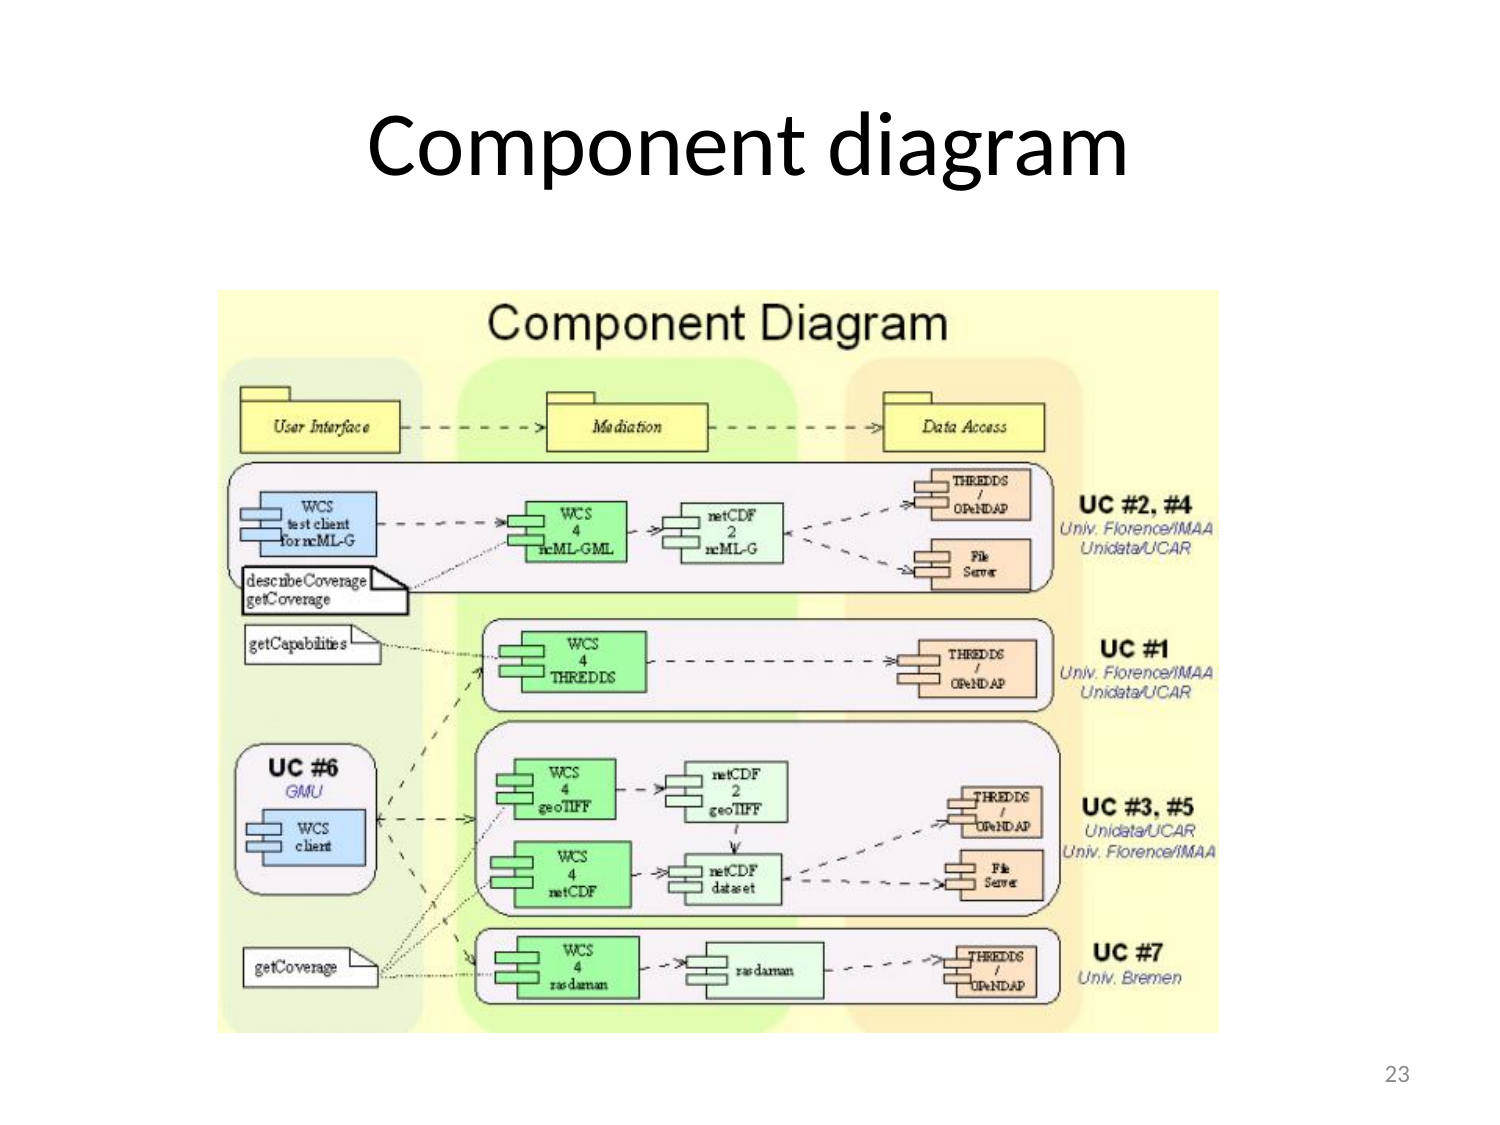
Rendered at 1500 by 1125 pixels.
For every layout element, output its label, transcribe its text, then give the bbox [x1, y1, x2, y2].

picture [218, 290, 1219, 1034]
title Component diagram [75, 45, 1425, 233]
slide_number 23 [1074, 1042, 1425, 1103]
